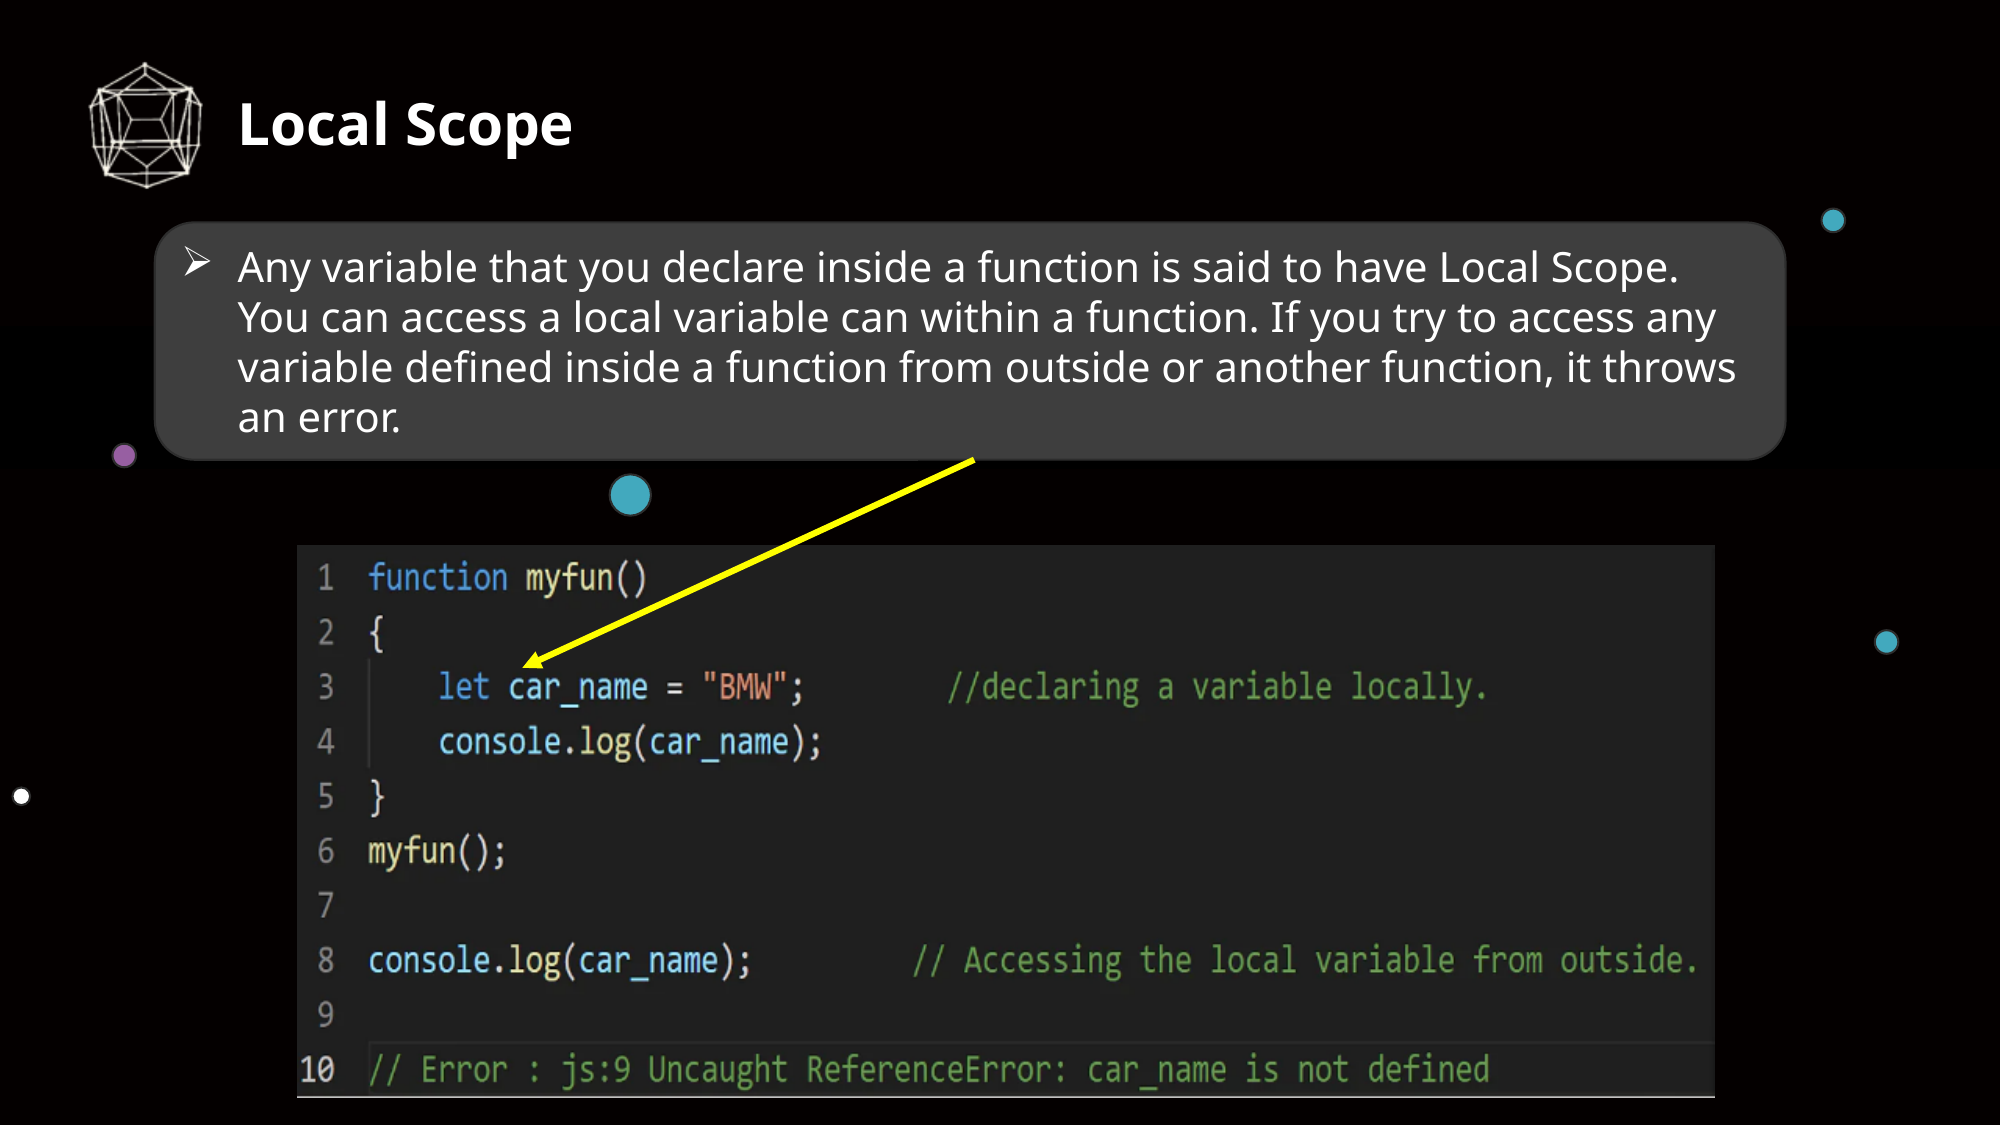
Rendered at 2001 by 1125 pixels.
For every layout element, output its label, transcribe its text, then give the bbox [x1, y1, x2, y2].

text_box [1873, 629, 1900, 655]
text_box [111, 442, 138, 469]
picture [71, 53, 211, 197]
text_box [1820, 207, 1847, 234]
picture [297, 545, 1715, 1098]
text_box [975, 325, 2000, 470]
text_box Any variable that you declare inside a function is said to have Local Scope. You can access a local variable can within a function. If you try to access any variable defined inside a function from outside or another function, it throws an error. [153, 221, 1787, 461]
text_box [522, 459, 975, 668]
text_box Local Scope [223, 79, 749, 165]
text_box [11, 786, 32, 807]
text_box [0, 325, 522, 470]
